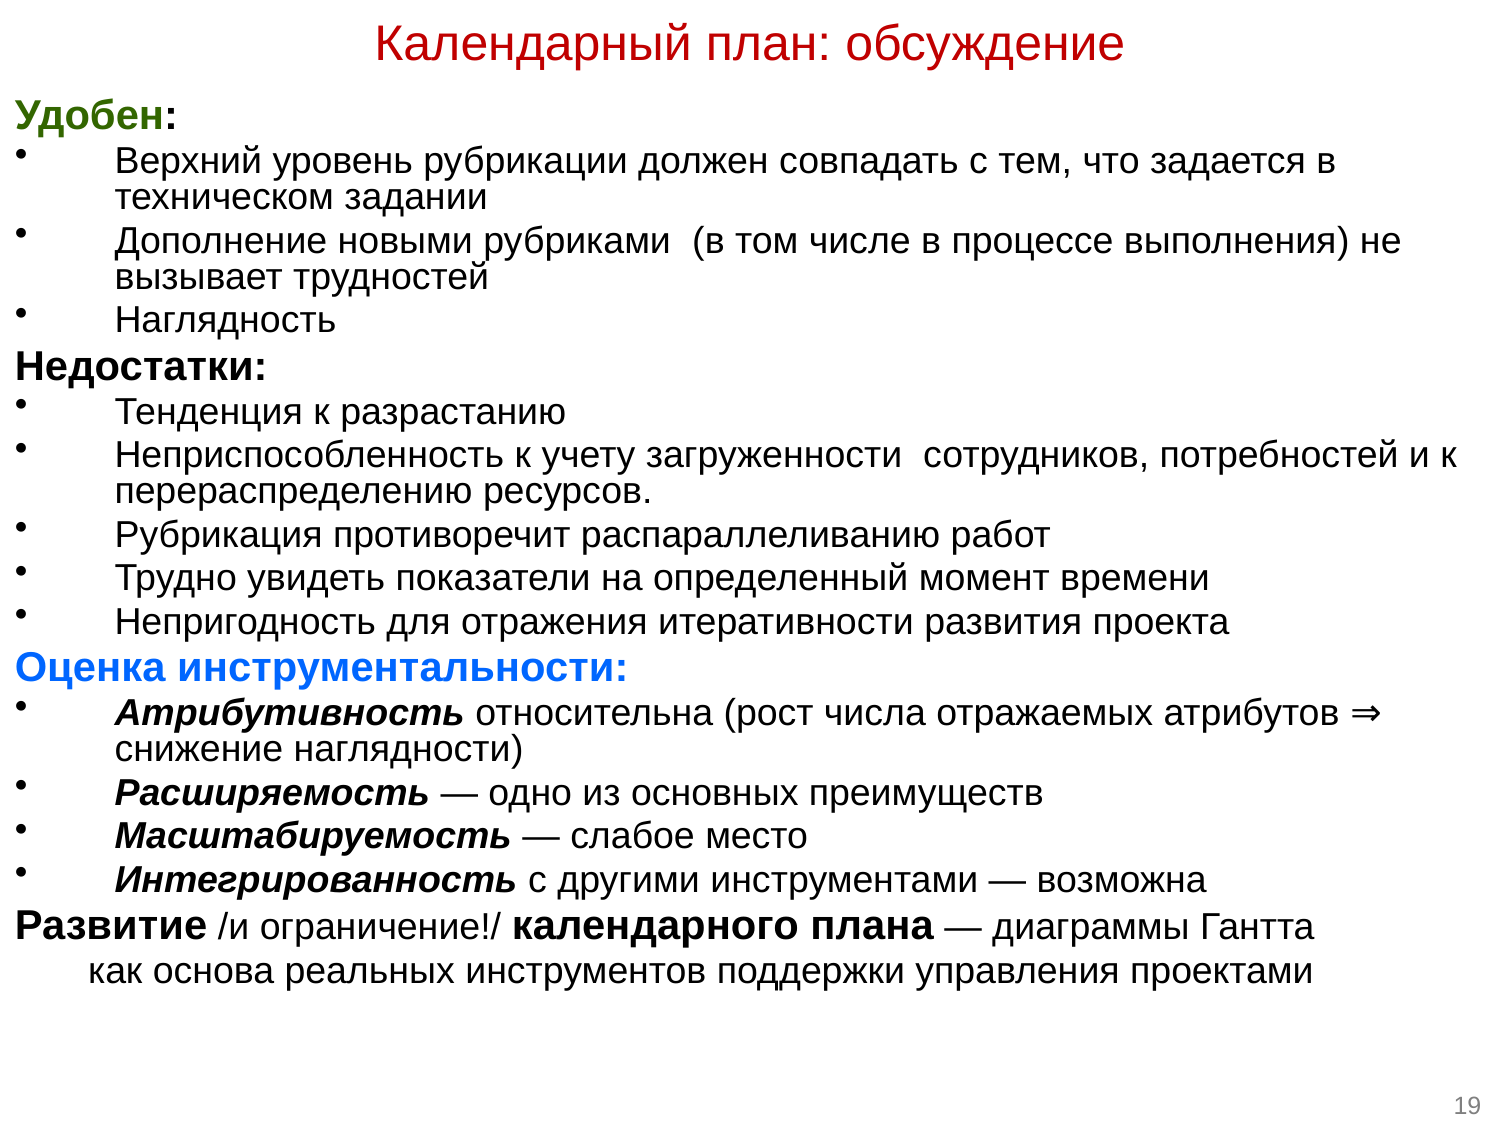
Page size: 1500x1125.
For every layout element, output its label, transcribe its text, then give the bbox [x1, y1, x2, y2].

text_box Календарный план: обсуждение [0, 3, 1500, 88]
text_box Удобен: Верхний уровень рубрикации должен совпадать с тем, что задается в техническом задании Дополнение новыми рубриками (в том числе в процессе выполнения) не вызывает трудностей Наглядность Недостатки: Тенденция к разрастанию Неприспособленность к учету загруженности сотрудников, потребностей и к перераспределению ресурсов. Рубрикация противоречит распараллеливанию работ Трудно увидеть показатели на определенный момент времени Непригодность для отражения итеративности развития проекта Оценка инструментальности: Атрибутивность относительна (рост числа отражаемых атрибутов ⇒ снижение наглядности) Расширяемость — одно из основных преимуществ Масштабируемость — слабое место Интегрированность с другими инструментами — возможна Развитие /и ограничение!/ календарного плана — диаграммы Гантта как основа реальных инструментов поддержки управления проектами [0, 90, 1500, 1055]
slide_number 19 [1399, 1082, 1497, 1125]
